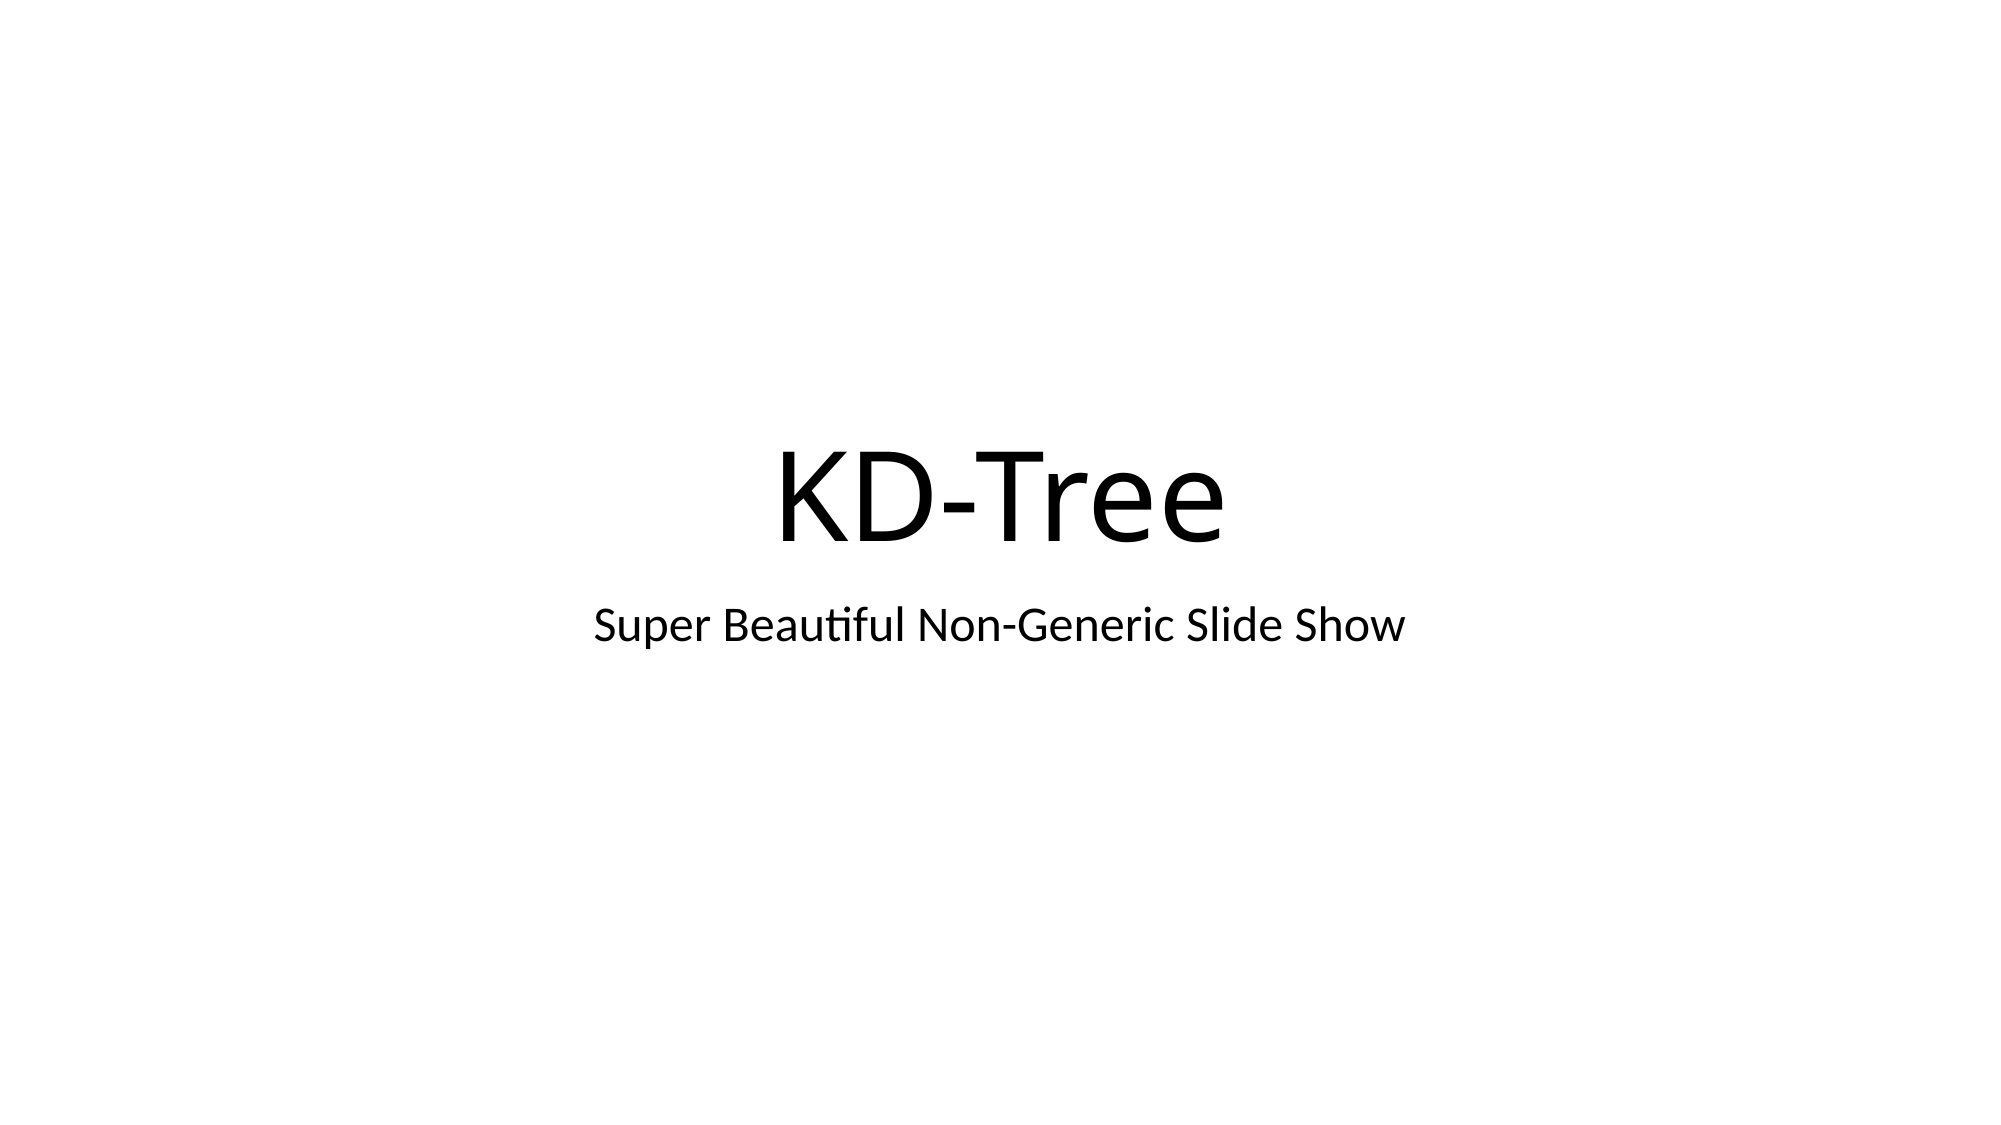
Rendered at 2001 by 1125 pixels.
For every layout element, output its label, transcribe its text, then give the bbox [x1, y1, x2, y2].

subtitle Super Beautiful Non-Generic Slide Show [249, 590, 1750, 863]
title KD-Tree [249, 184, 1750, 576]
